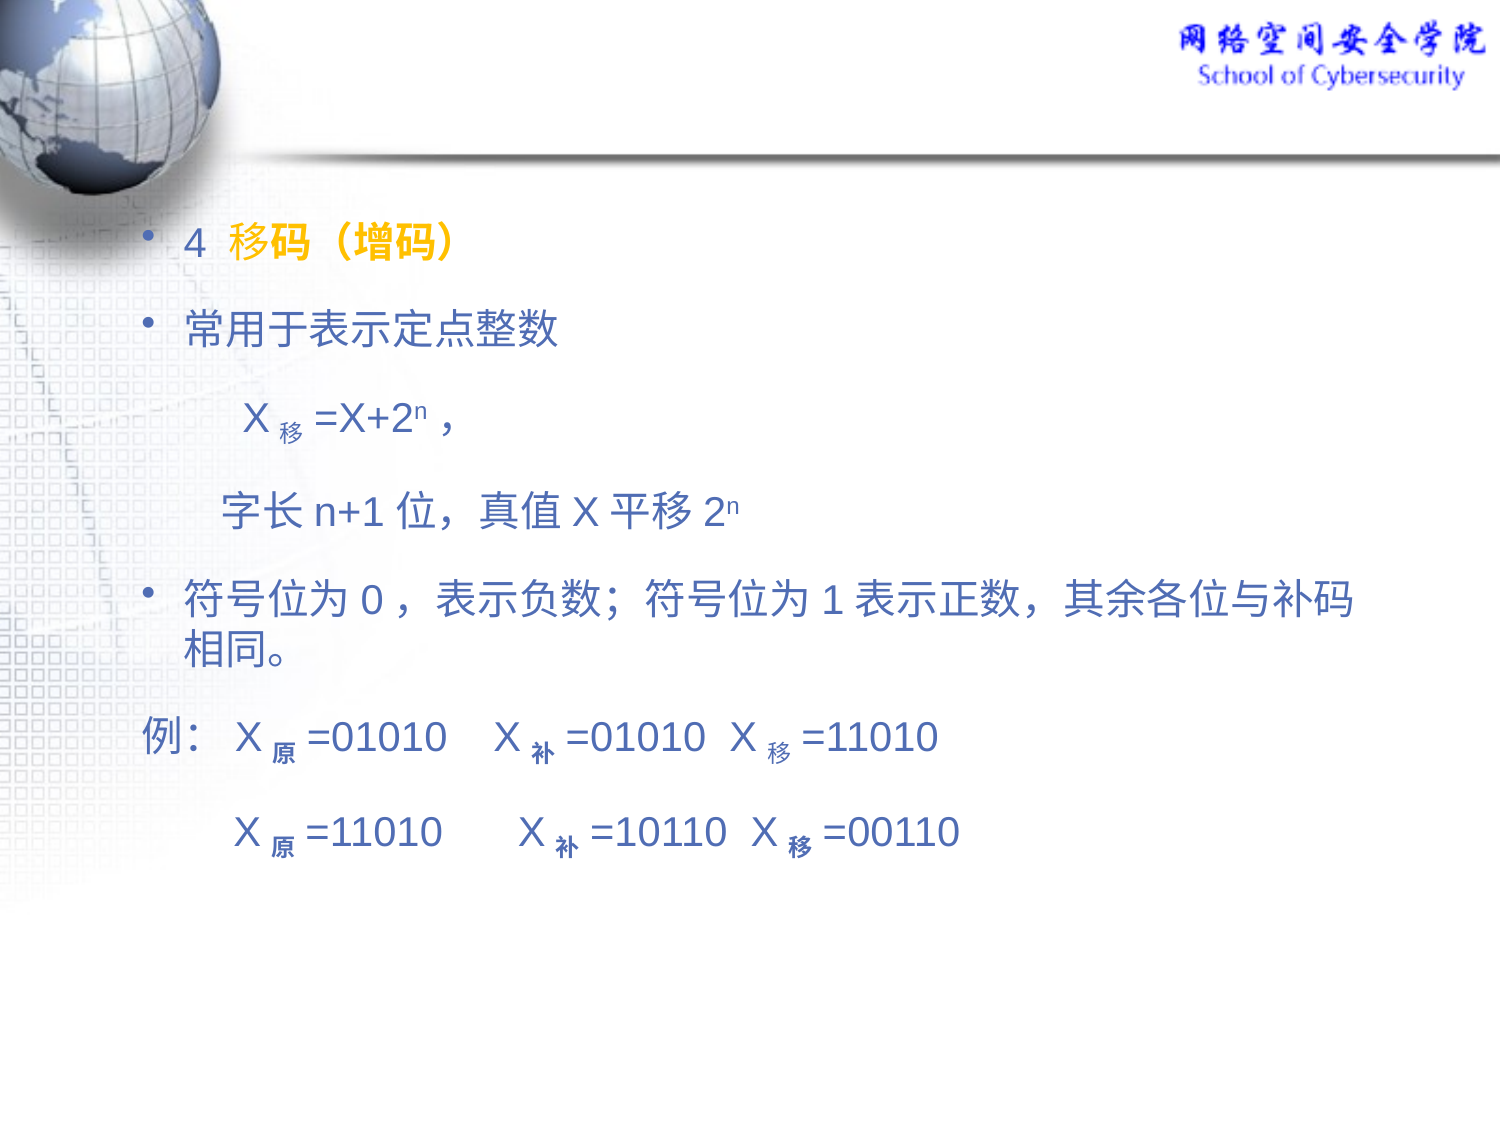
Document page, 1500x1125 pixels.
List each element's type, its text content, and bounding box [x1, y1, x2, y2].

picture [0, 0, 1500, 1125]
list 4 移码（增码） 常用于表示定点整数 X移=X+2n， 字长n+1位，真值X平移2n 符号位为0，表示负数；符号位为1表示正数，其余各位与补码相同。 例：X原=01010 X补=01010 X移=11010 X原=11010 X补=10110 X移=00110 [112, 208, 1388, 954]
title [233, 31, 1425, 149]
